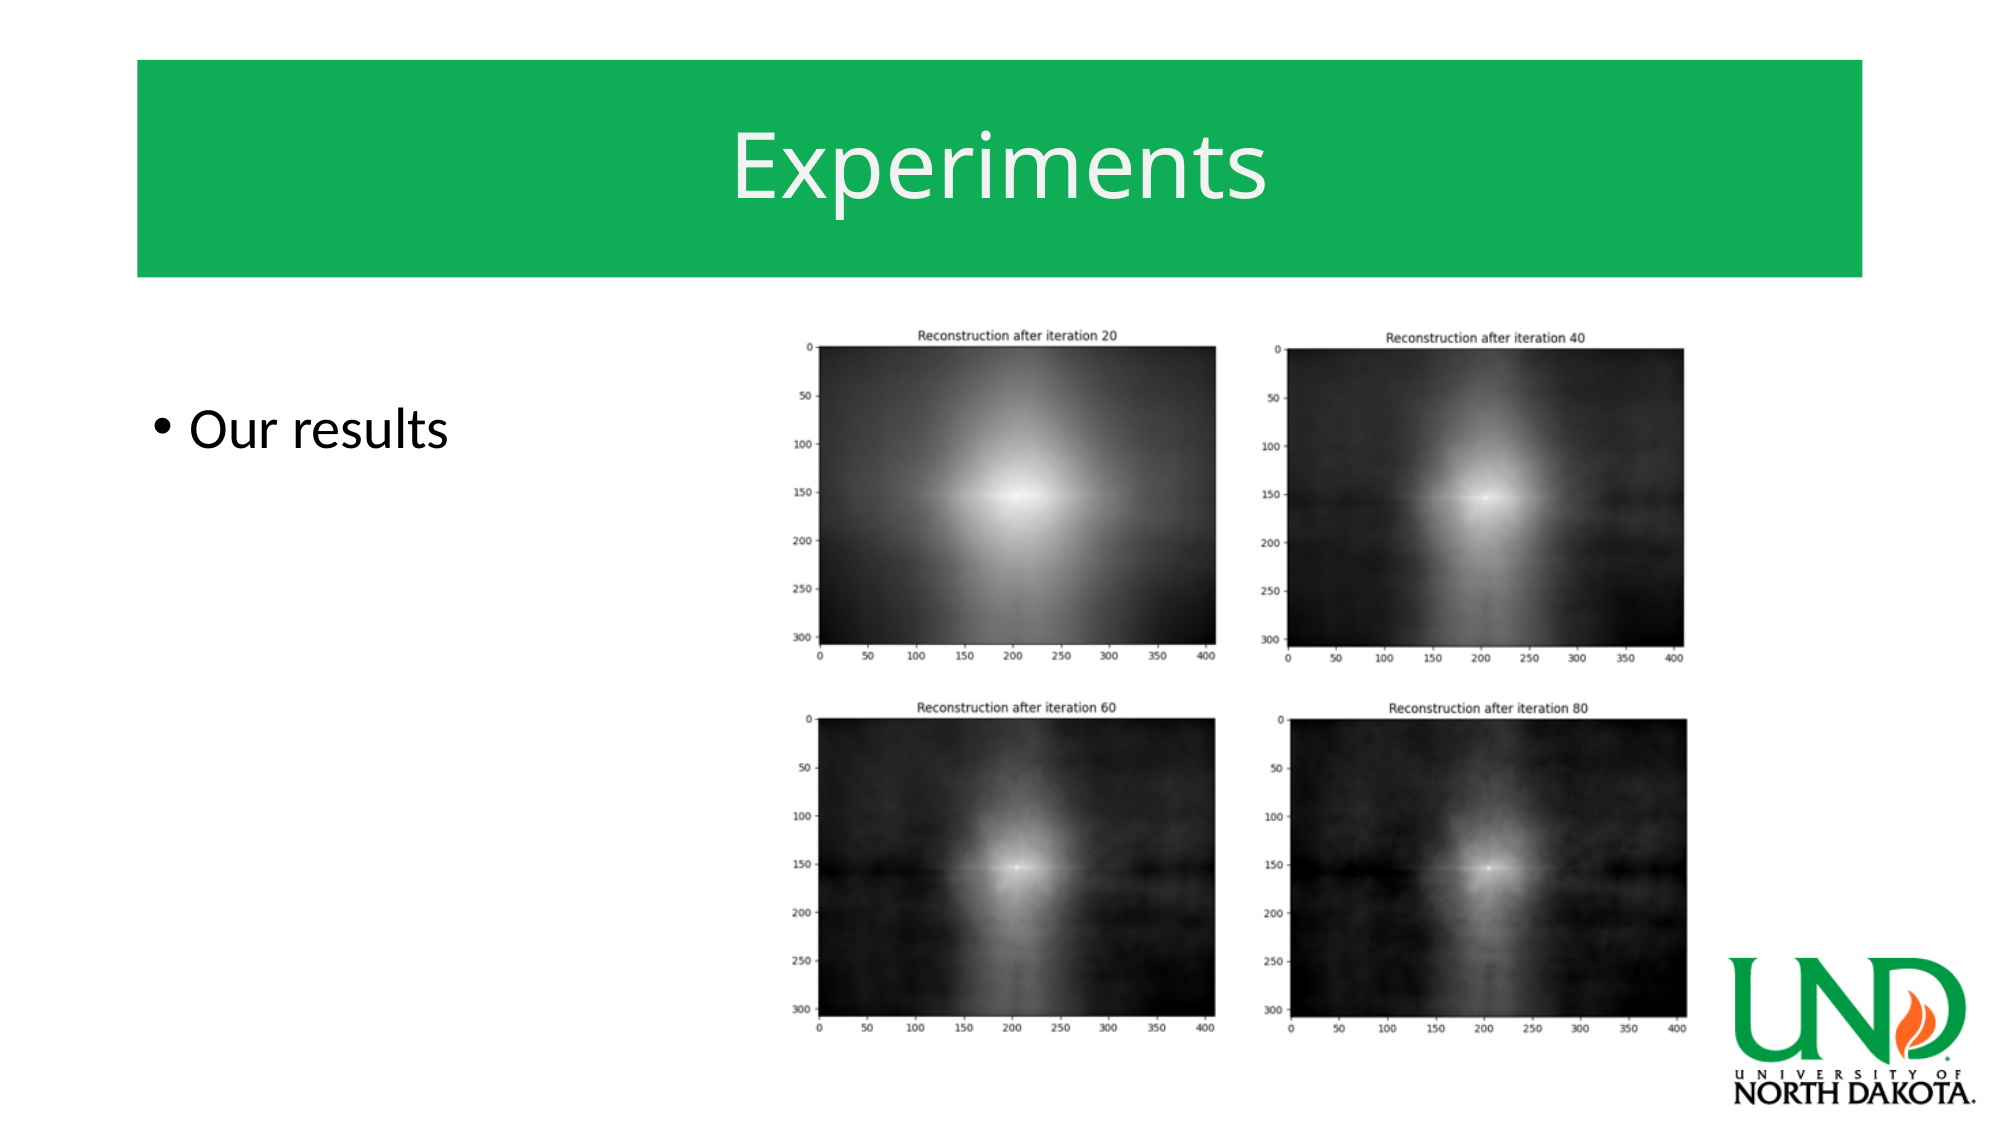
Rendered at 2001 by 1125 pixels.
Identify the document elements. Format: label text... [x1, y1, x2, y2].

list Our results [137, 299, 1863, 1014]
title Experiments [137, 59, 1863, 278]
picture [790, 321, 2000, 1125]
